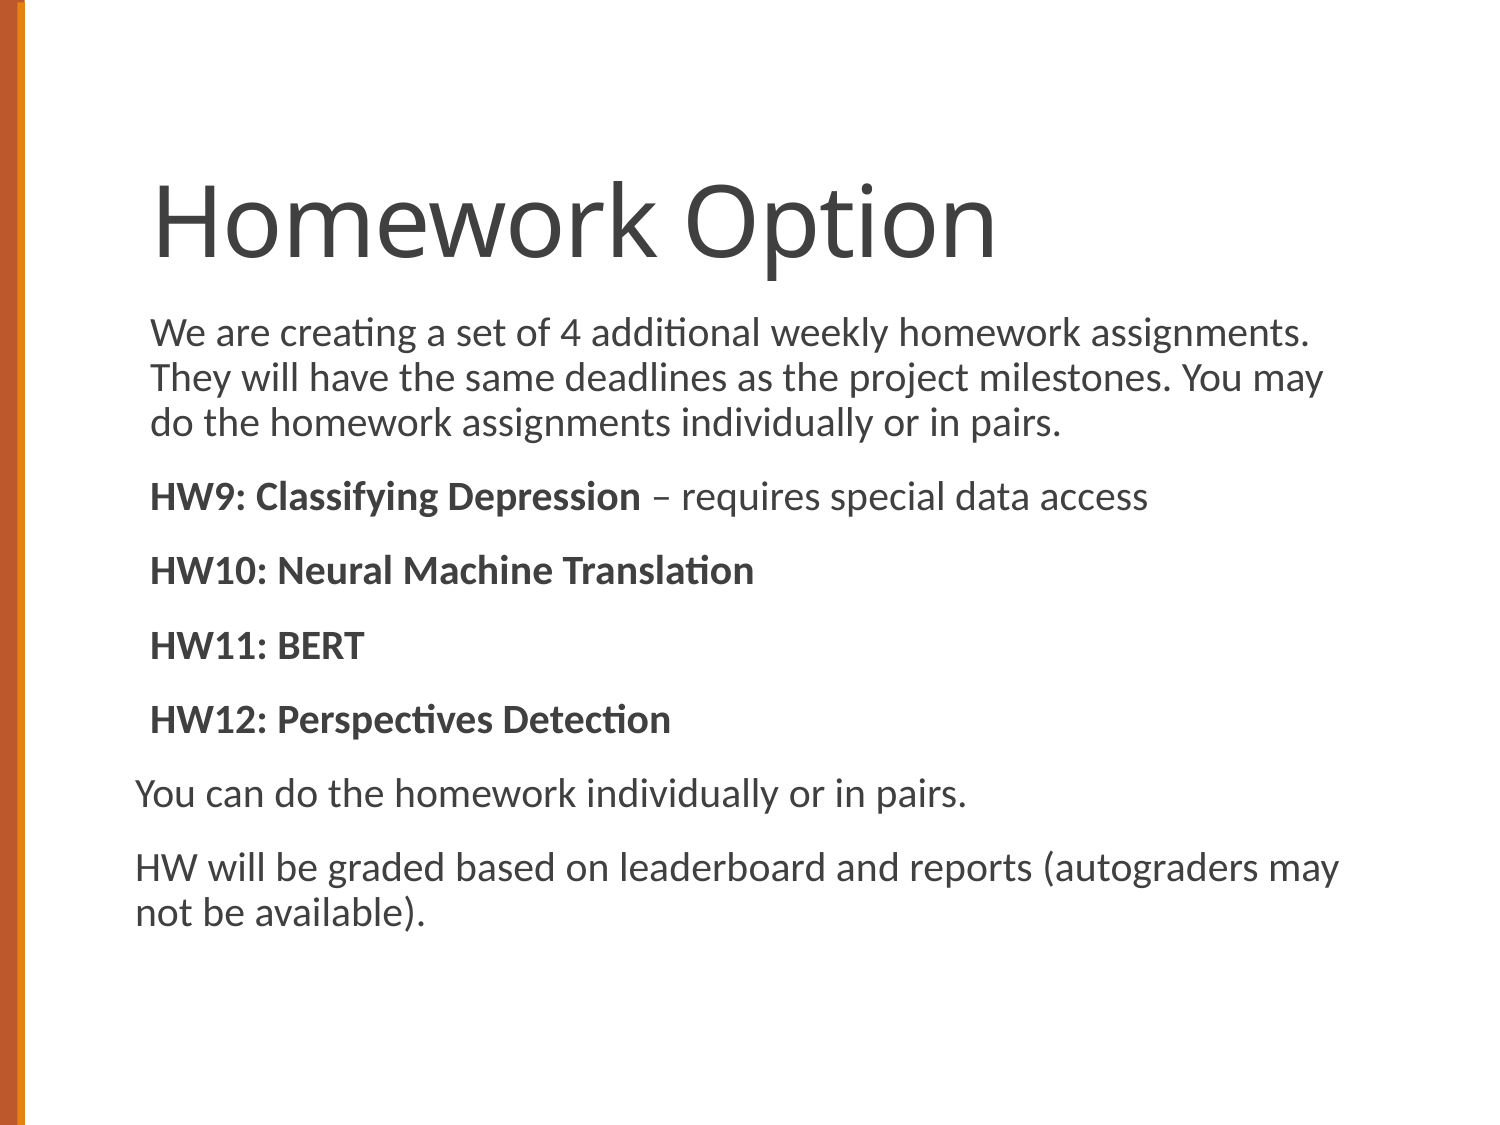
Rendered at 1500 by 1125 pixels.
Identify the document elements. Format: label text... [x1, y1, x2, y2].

title Homework Option [135, 47, 1373, 285]
list We are creating a set of 4 additional weekly homework assignments. They will have the same deadlines as the project milestones. You may do the homework assignments individually or in pairs. HW9: Classifying Depression – requires special data access HW10: Neural Machine Translation HW11: BERT HW12: Perspectives Detection You can do the homework individually or in pairs. HW will be graded based on leaderboard and reports (autograders may not be available). [135, 302, 1373, 963]
